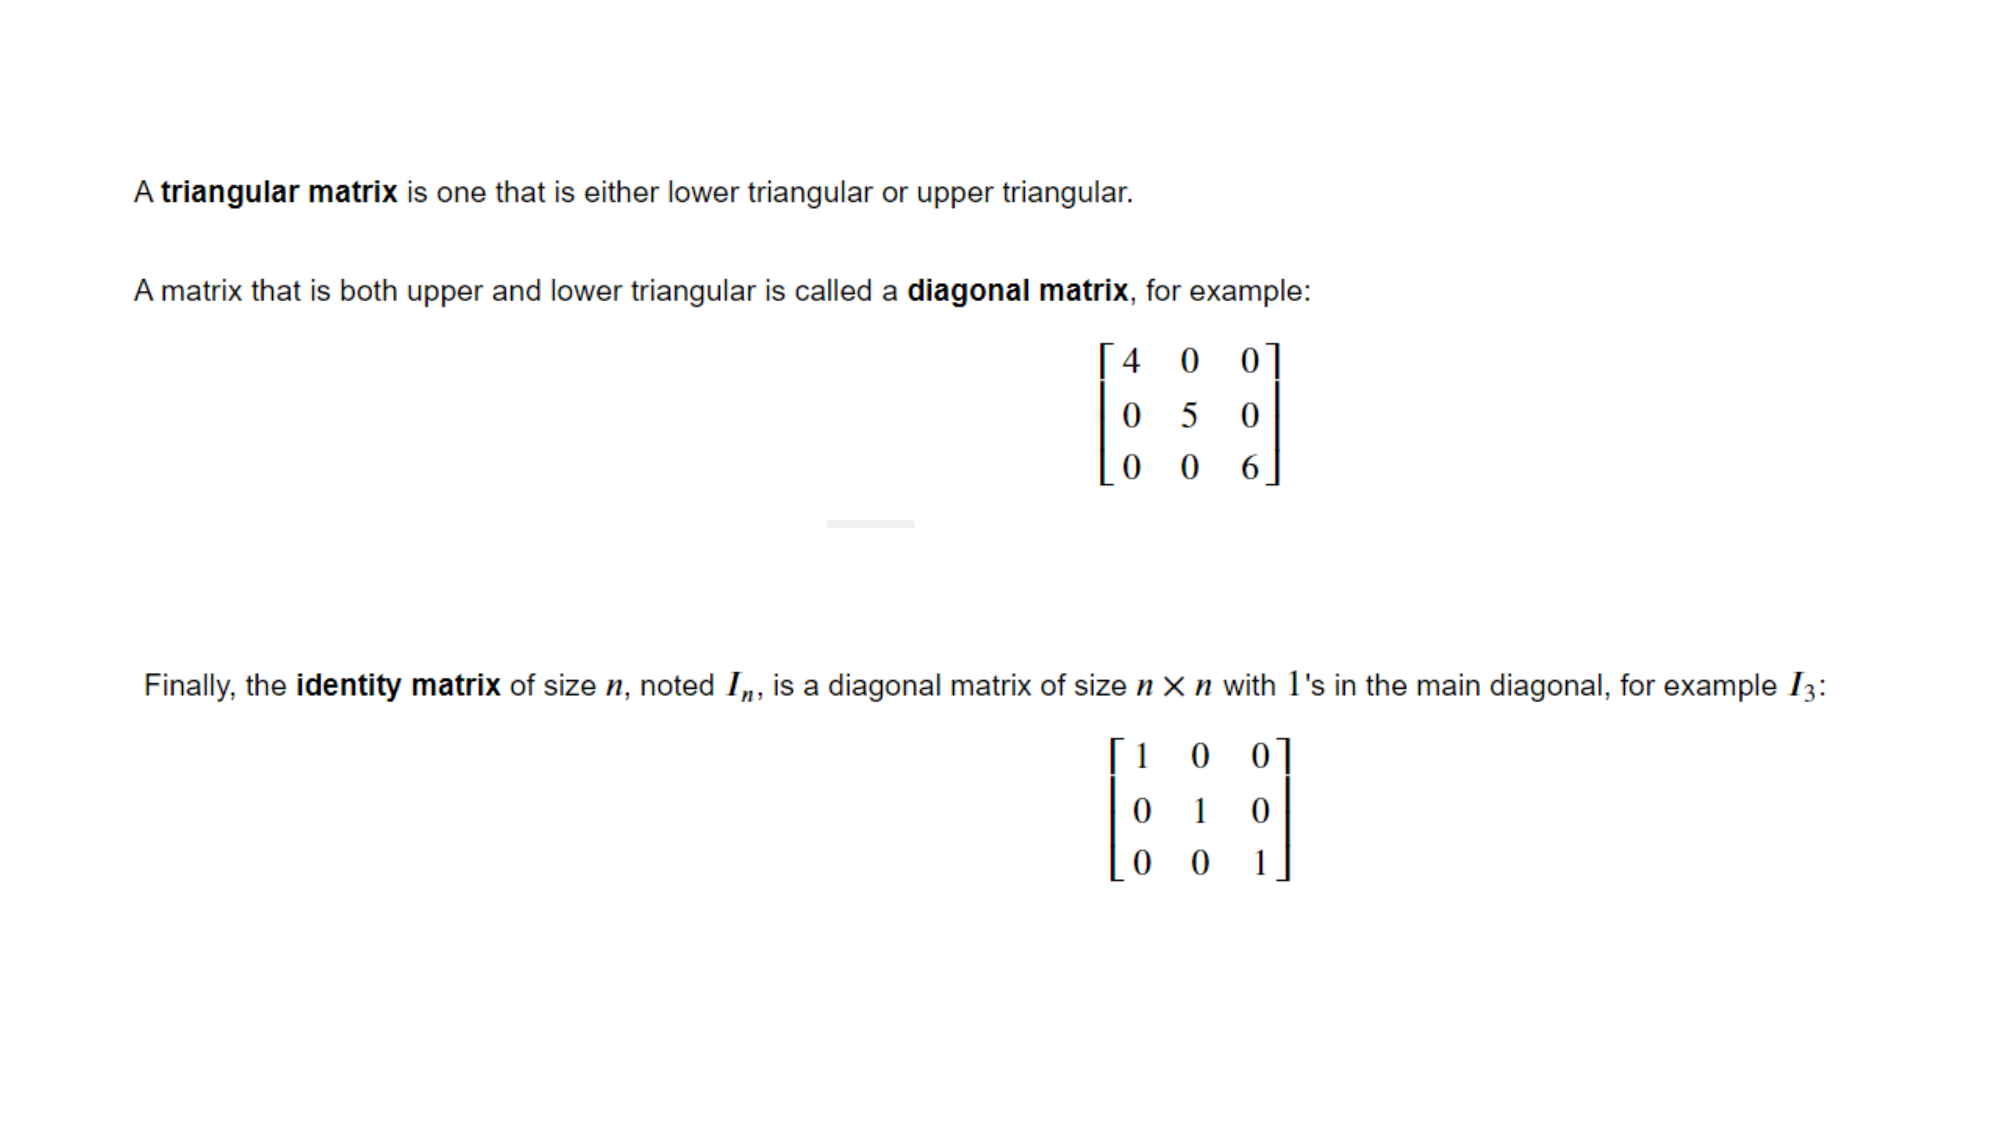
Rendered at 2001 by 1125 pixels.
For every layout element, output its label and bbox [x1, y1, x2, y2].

picture [110, 647, 1846, 894]
picture [124, 168, 1360, 528]
